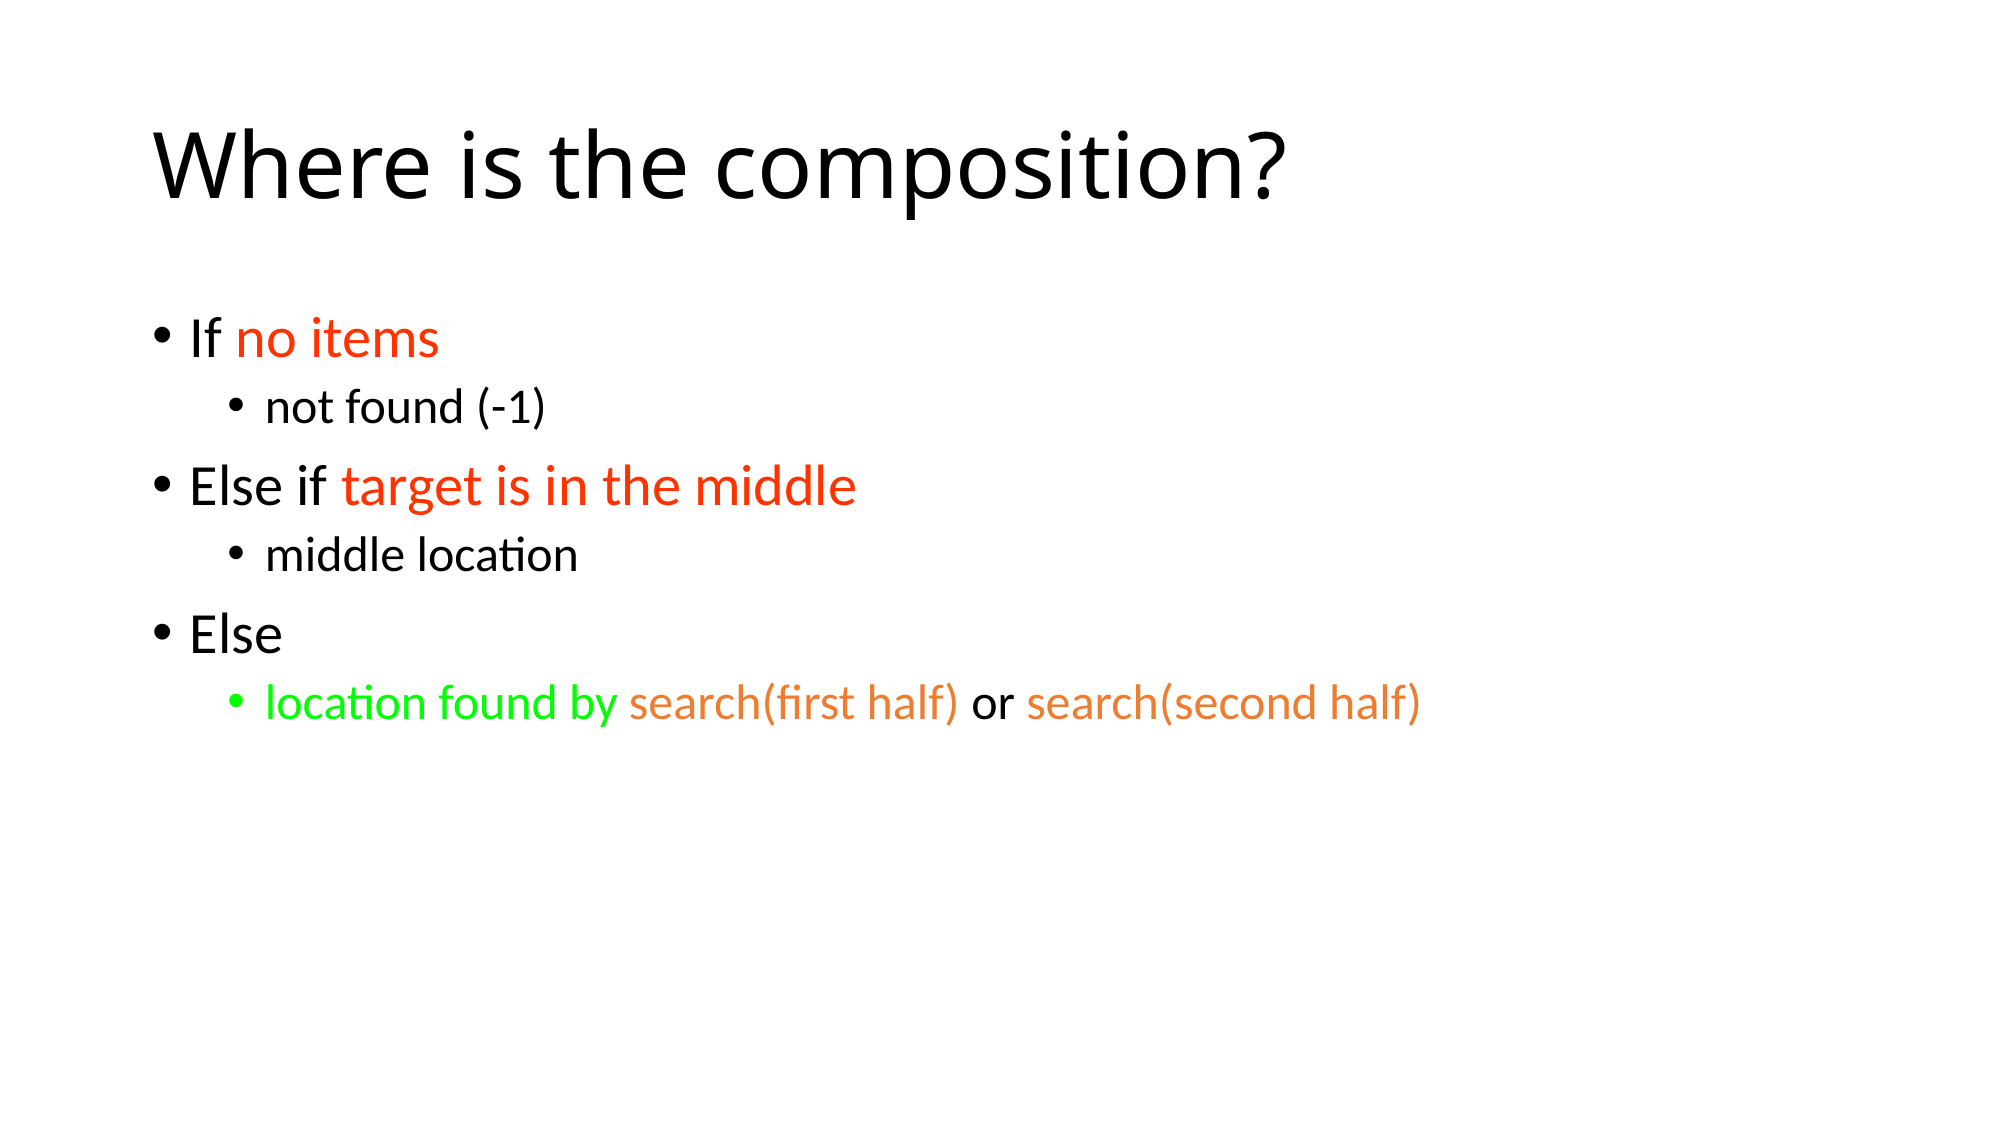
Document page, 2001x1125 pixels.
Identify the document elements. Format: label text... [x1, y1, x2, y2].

list If no items not found (-1) Else if target is in the middle middle location Else location found by search(first half) or search(second half) [137, 299, 1863, 1014]
title Where is the composition? [137, 59, 1863, 278]
